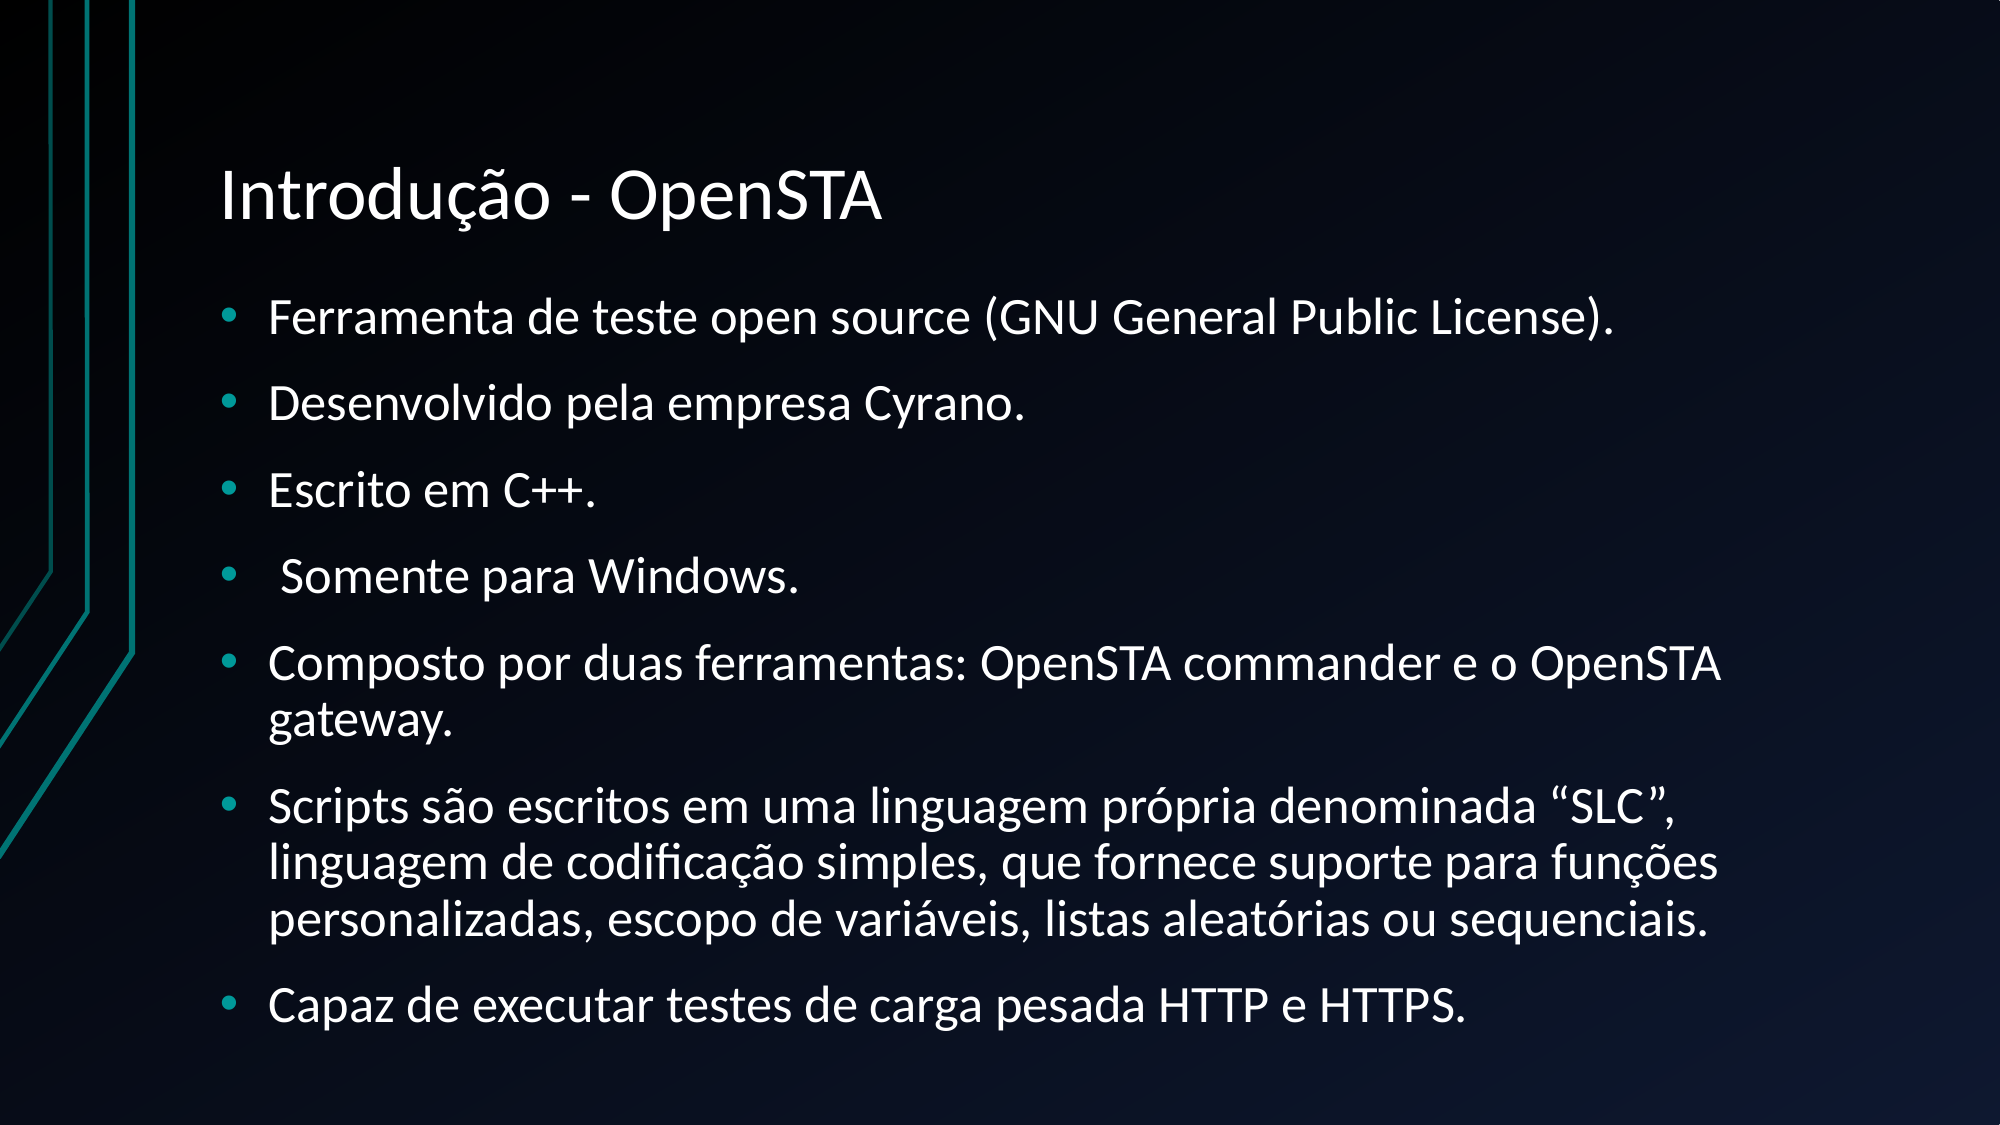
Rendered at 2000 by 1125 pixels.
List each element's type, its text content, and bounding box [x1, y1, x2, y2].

list Ferramenta de teste open source (GNU General Public License). Desenvolvido pela empresa Cyrano. Escrito em C++. Somente para Windows. Composto por duas ferramentas: OpenSTA commander e o OpenSTA gateway. Scripts são escritos em uma linguagem própria denominada “SLC”, linguagem de codificação simples, que fornece suporte para funções personalizadas, escopo de variáveis, listas aleatórias ou sequenciais. Capaz de executar testes de carga pesada HTTP e HTTPS. [199, 279, 1900, 1047]
title Introdução - OpenSTA [199, 45, 1900, 246]
